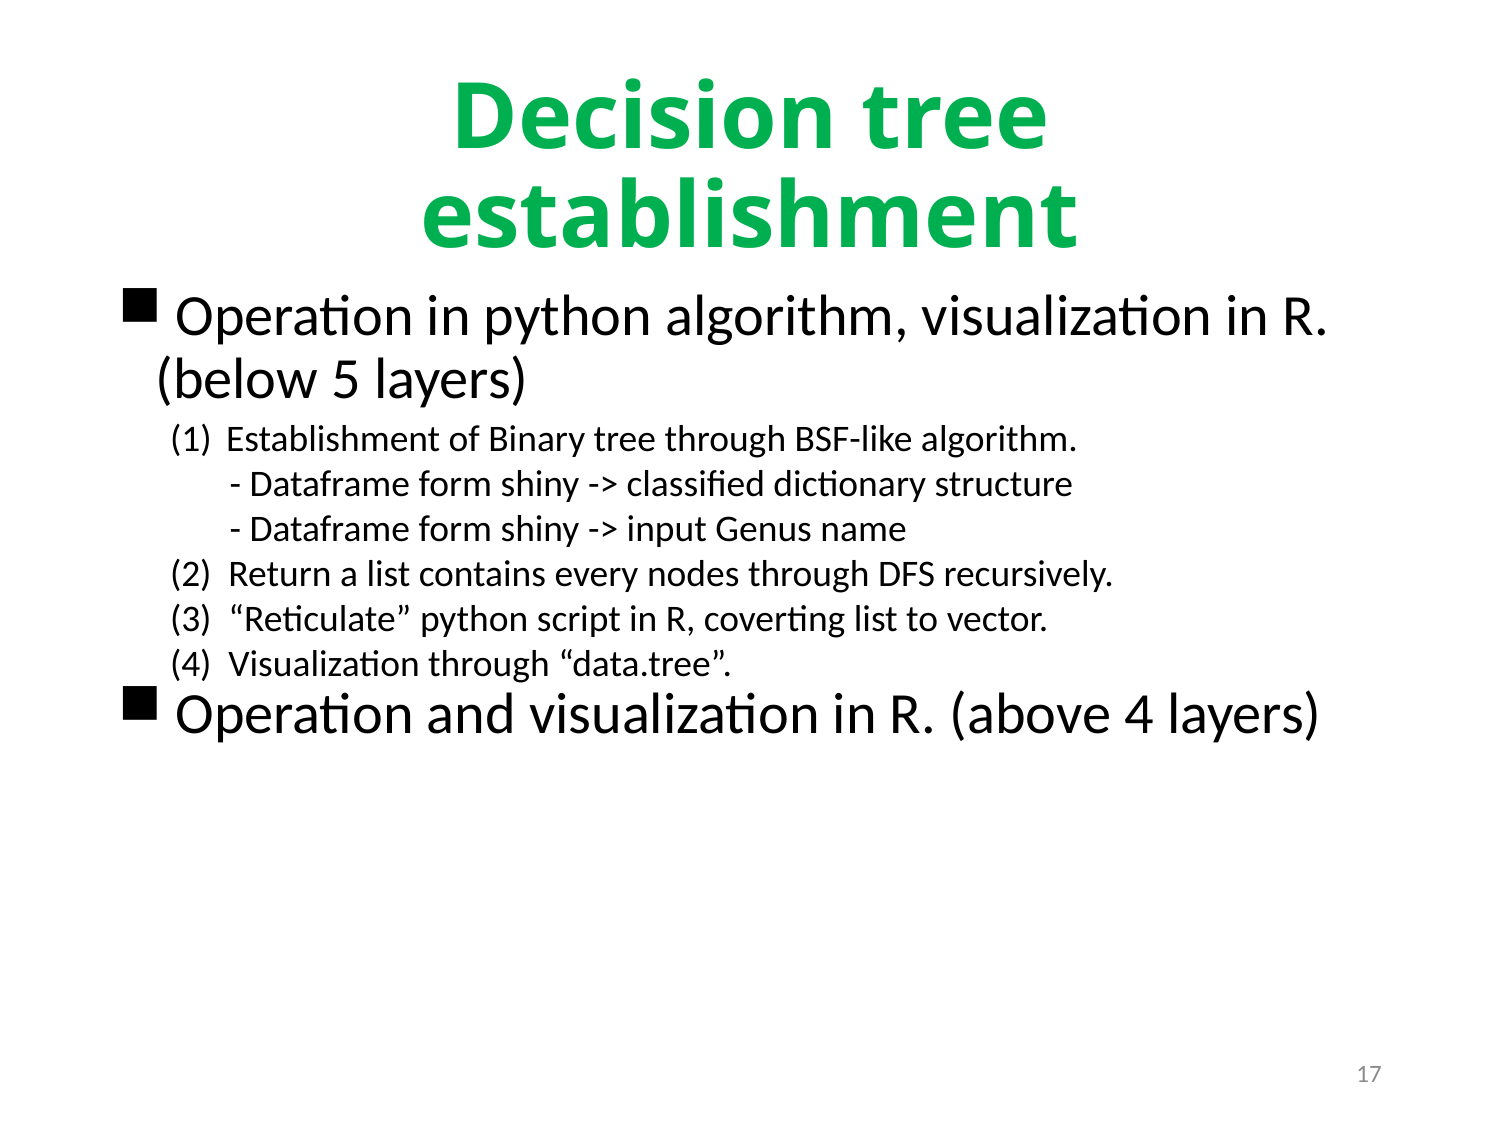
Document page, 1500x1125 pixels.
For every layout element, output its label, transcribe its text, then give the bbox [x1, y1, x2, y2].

text_box Establishment of Binary tree through BSF-like algorithm. - Dataframe form shiny -> classified dictionary structure - Dataframe form shiny -> input Genus name (2) Return a list contains every nodes through DFS recursively. (3) “Reticulate” python script in R, coverting list to vector. (4) Visualization through “data.tree”. [155, 406, 1263, 692]
slide_number 17 [1059, 1042, 1397, 1103]
list Operation in python algorithm, visualization in R. (below 5 layers) Operation and visualization in R. (above 4 layers) [103, 277, 1397, 992]
title Decision tree establishment [103, 59, 1397, 277]
